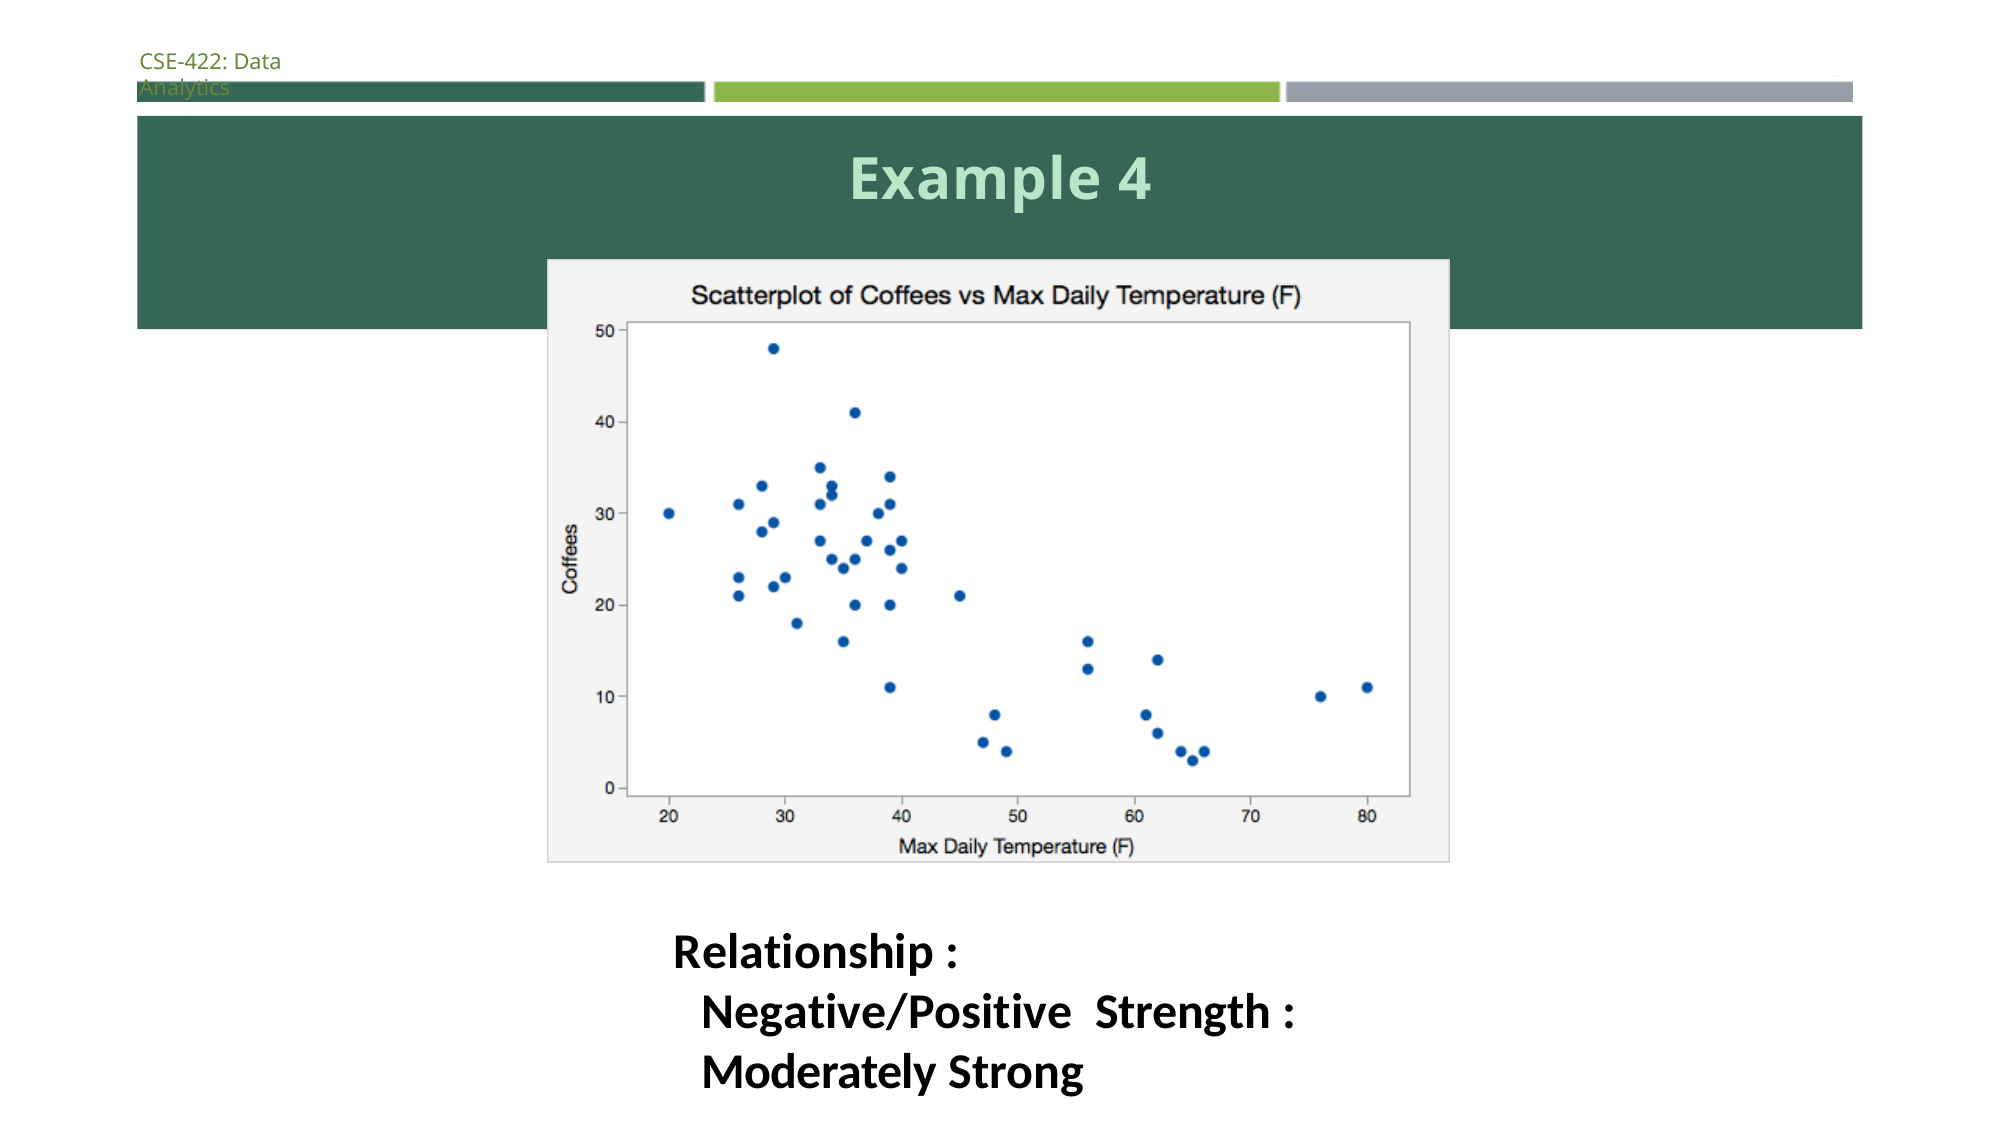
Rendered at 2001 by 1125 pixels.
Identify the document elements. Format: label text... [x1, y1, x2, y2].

title Example 4 [137, 115, 1863, 330]
text_box Relationship : Negative/Positive Strength : Moderately Strong [671, 916, 1329, 1099]
text_box CSE-422: Data Analytics [137, 45, 372, 75]
picture [137, 75, 1854, 103]
picture [546, 259, 1451, 863]
